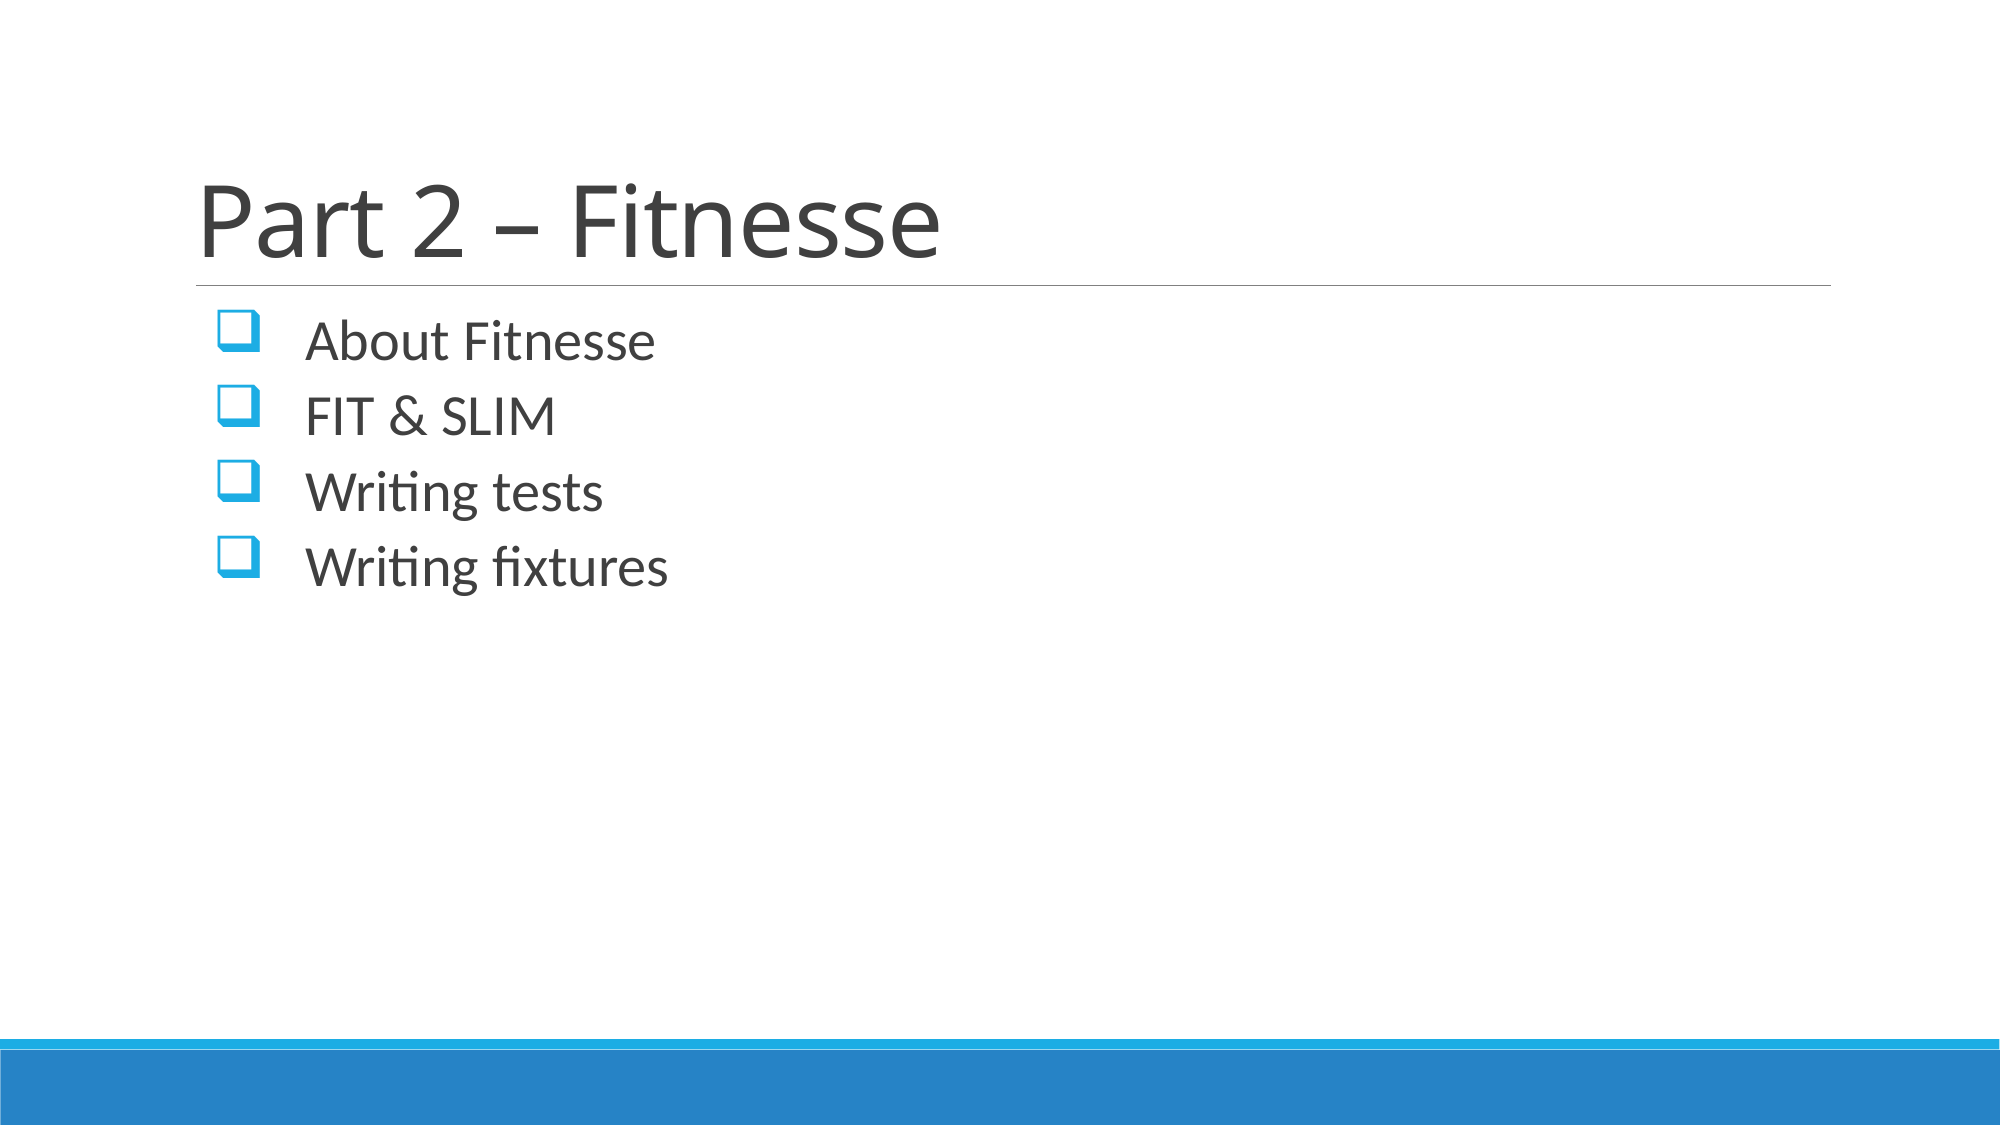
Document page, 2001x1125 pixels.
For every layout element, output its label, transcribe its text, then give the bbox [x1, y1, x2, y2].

list About Fitnesse FIT & SLIM Writing tests Writing fixtures [180, 302, 1830, 963]
title Part 2 – Fitnesse [180, 47, 1830, 285]
